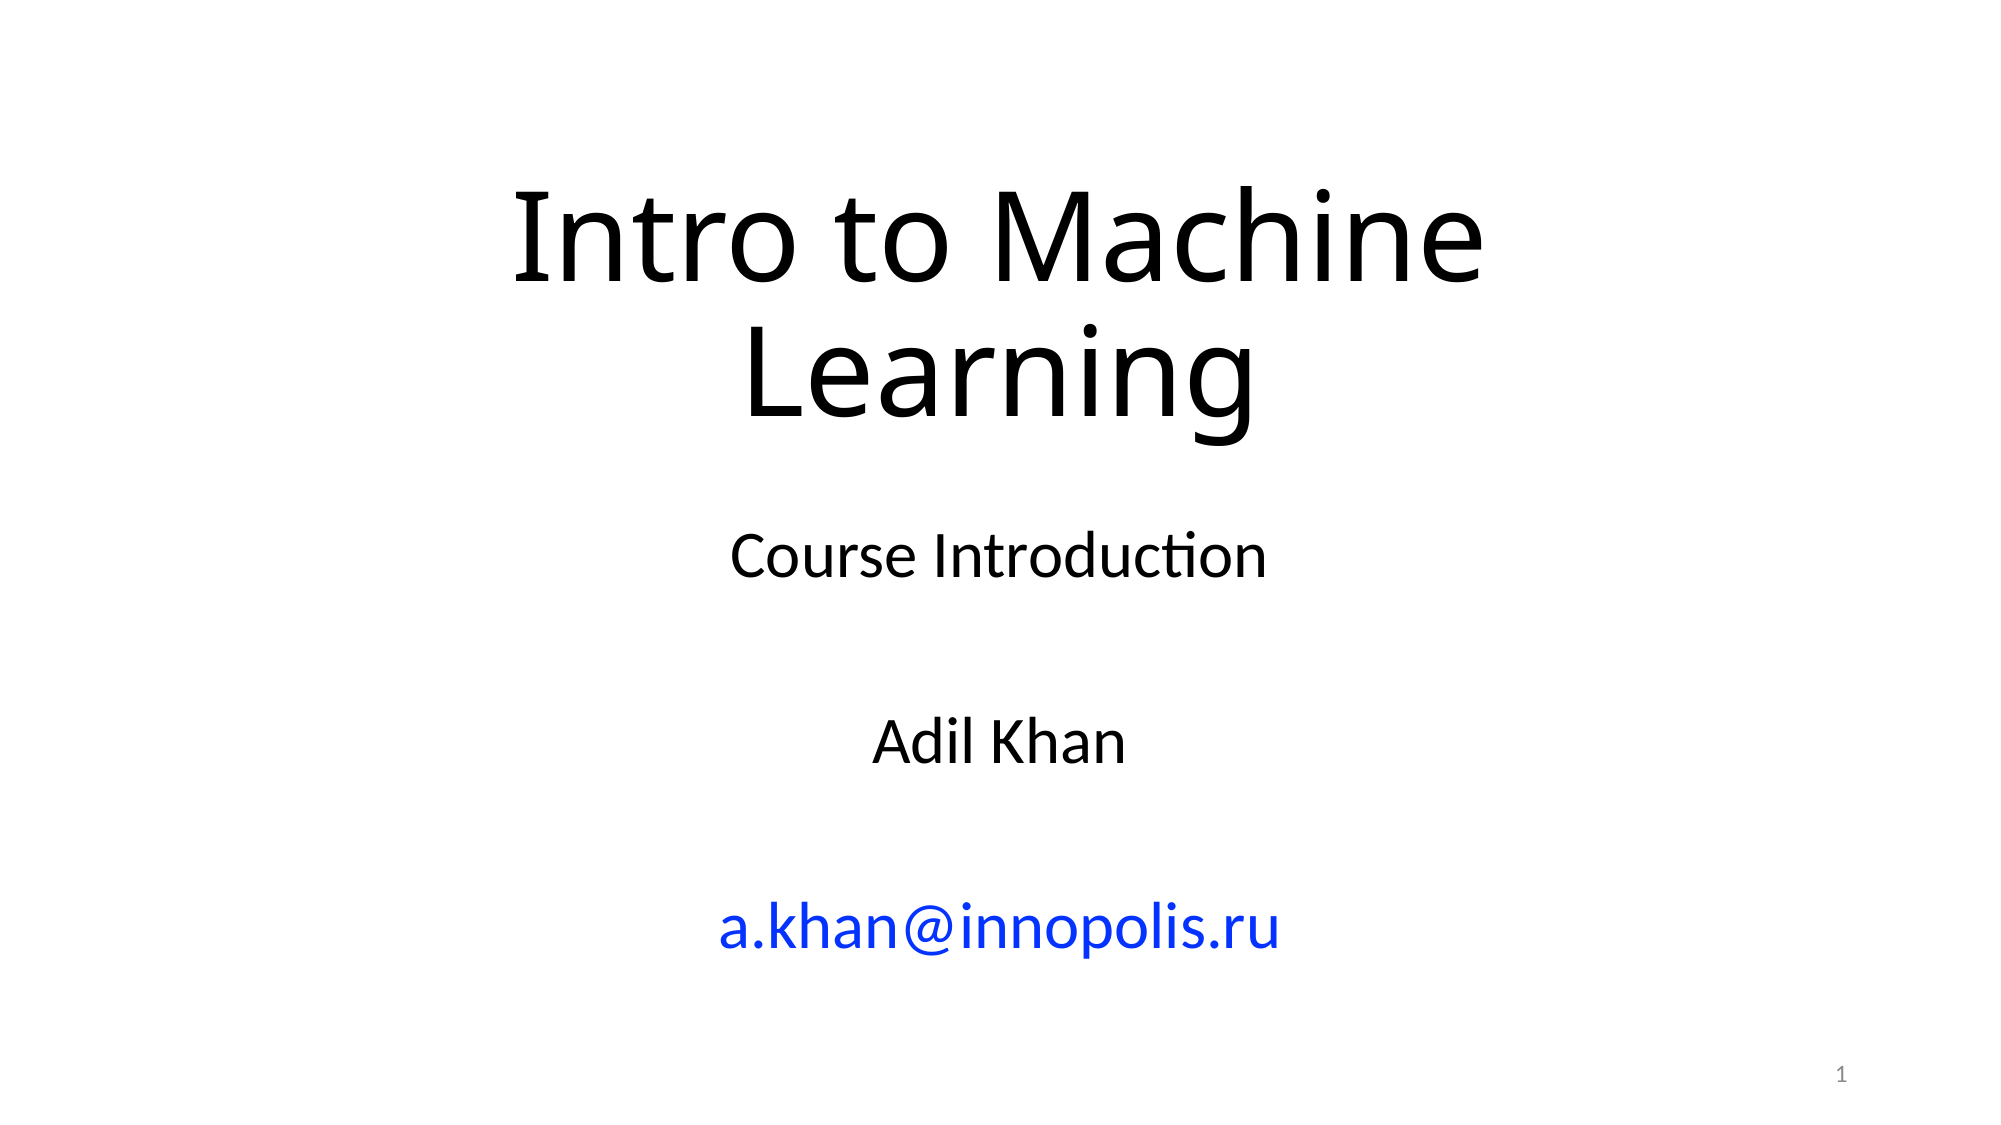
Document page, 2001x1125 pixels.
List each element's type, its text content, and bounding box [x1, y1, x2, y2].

slide_number 1 [1412, 1042, 1863, 1103]
title Intro to Machine Learning [249, 59, 1750, 452]
subtitle Course Introduction Adil Khan a.khan@innopolis.ru [249, 512, 1750, 785]
